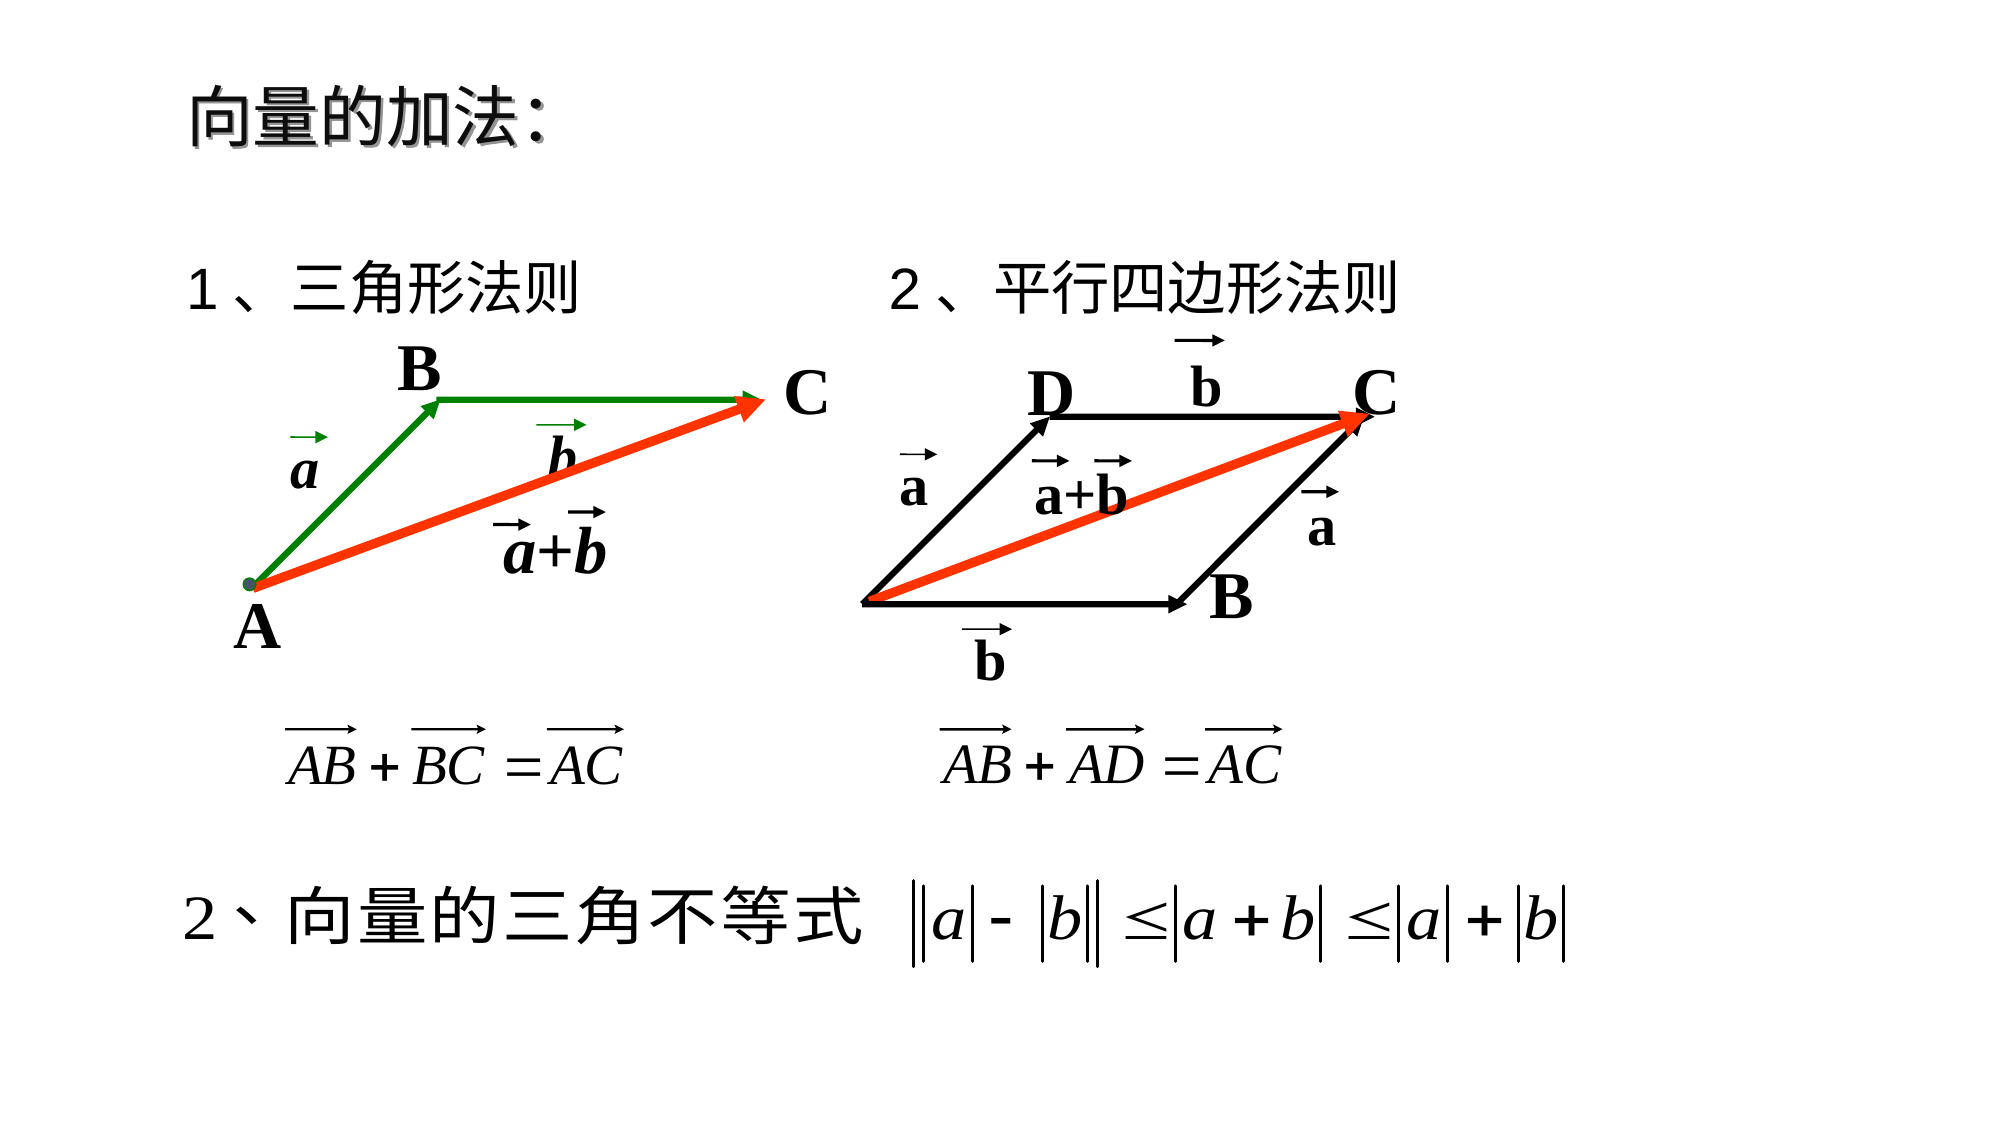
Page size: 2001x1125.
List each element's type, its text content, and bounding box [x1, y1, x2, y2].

text_box 2、平行四边形法则 [873, 243, 1564, 329]
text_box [275, 712, 637, 799]
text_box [171, 865, 1580, 982]
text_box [862, 340, 1416, 701]
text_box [929, 712, 1296, 799]
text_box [218, 316, 847, 671]
text_box 向量的加法： [171, 67, 821, 162]
text_box 1、三角形法则 [171, 243, 625, 329]
